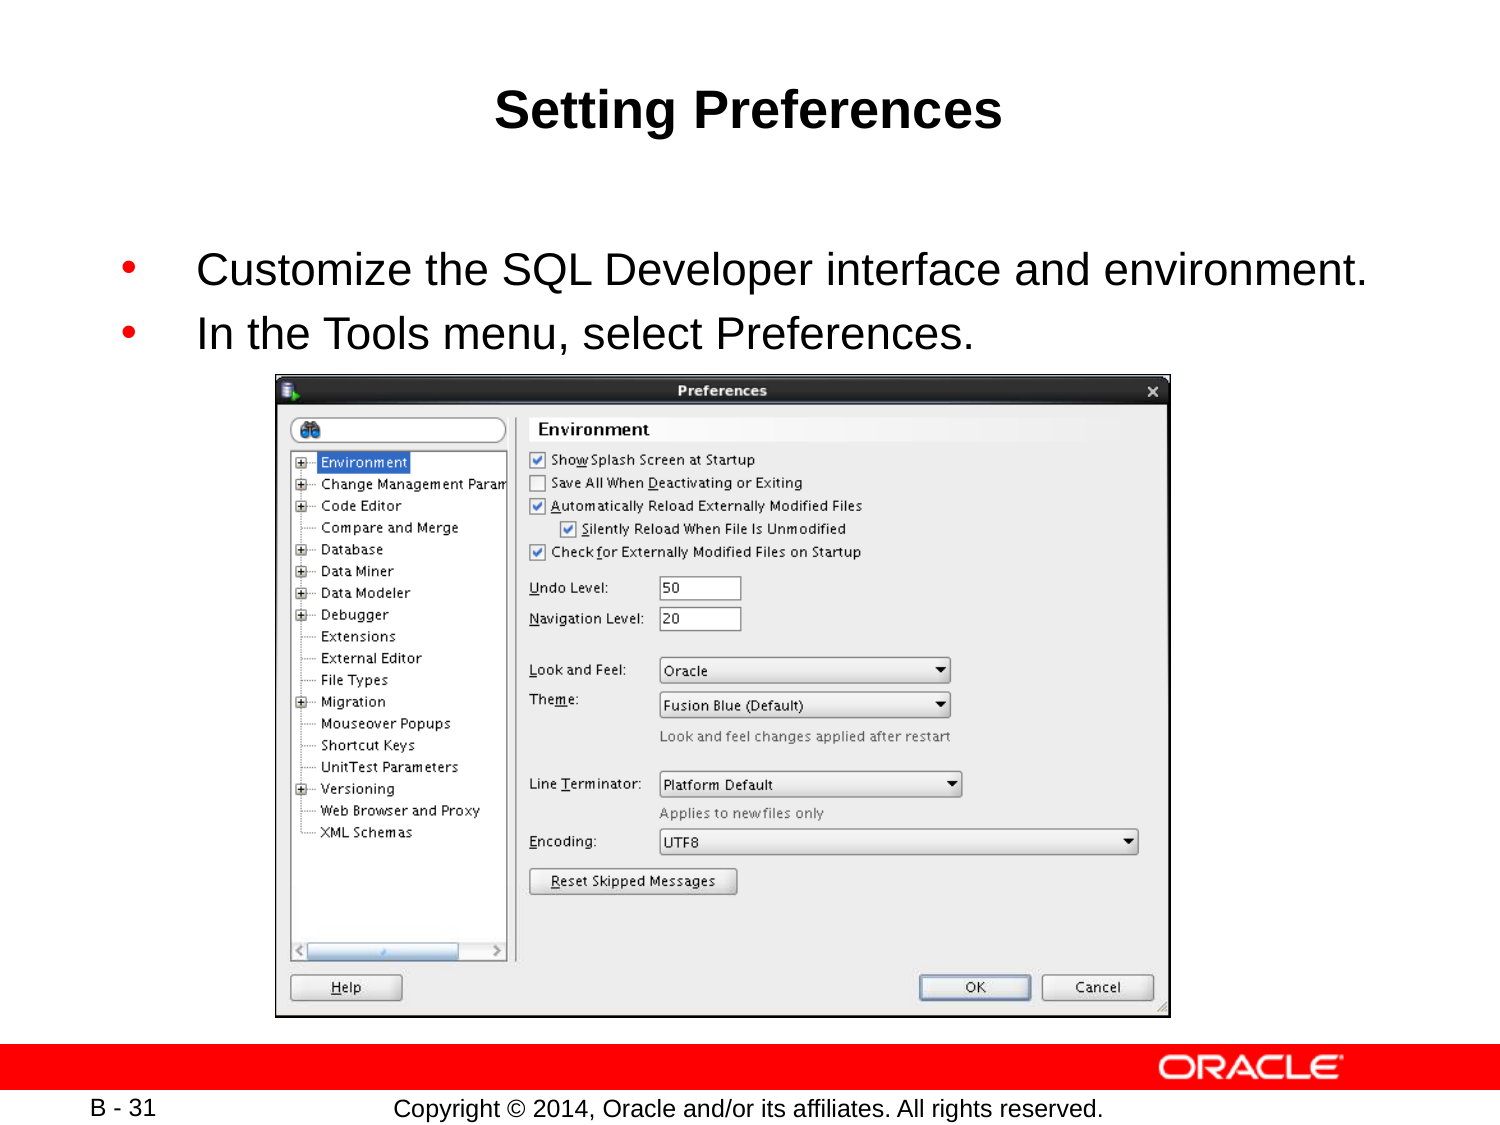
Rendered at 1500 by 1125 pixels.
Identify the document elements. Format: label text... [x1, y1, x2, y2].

list Customize the SQL Developer interface and environment. In the Tools menu, select Preferences. [99, 237, 1399, 363]
picture [274, 374, 1171, 1018]
title Setting Preferences [99, 72, 1399, 216]
picture [0, 1044, 1500, 1090]
